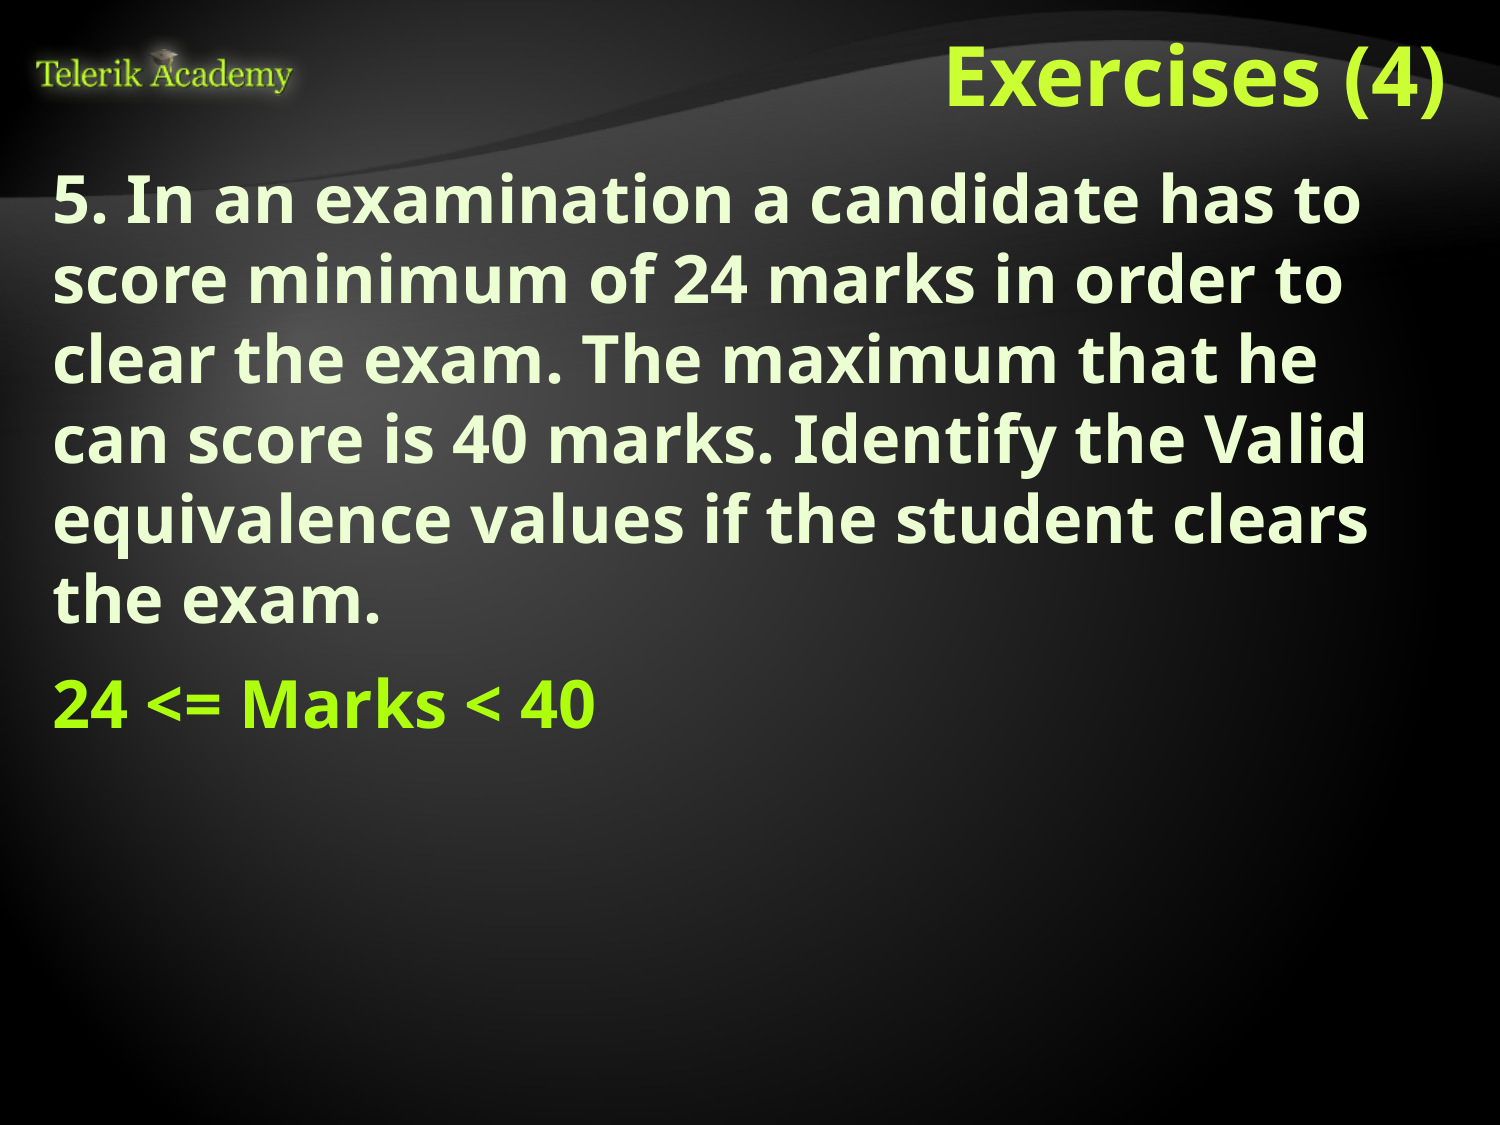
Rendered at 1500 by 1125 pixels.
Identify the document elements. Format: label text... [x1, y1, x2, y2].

title Exercises (4) [300, 12, 1463, 149]
list 5. In an examination a candidate has to score minimum of 24 marks in order to clear the exam. The maximum that he can score is 40 marks. Identify the Valid equivalence values if the student clears the exam. 24 <= Marks < 40 [37, 149, 1463, 1100]
picture [0, 0, 1500, 1125]
